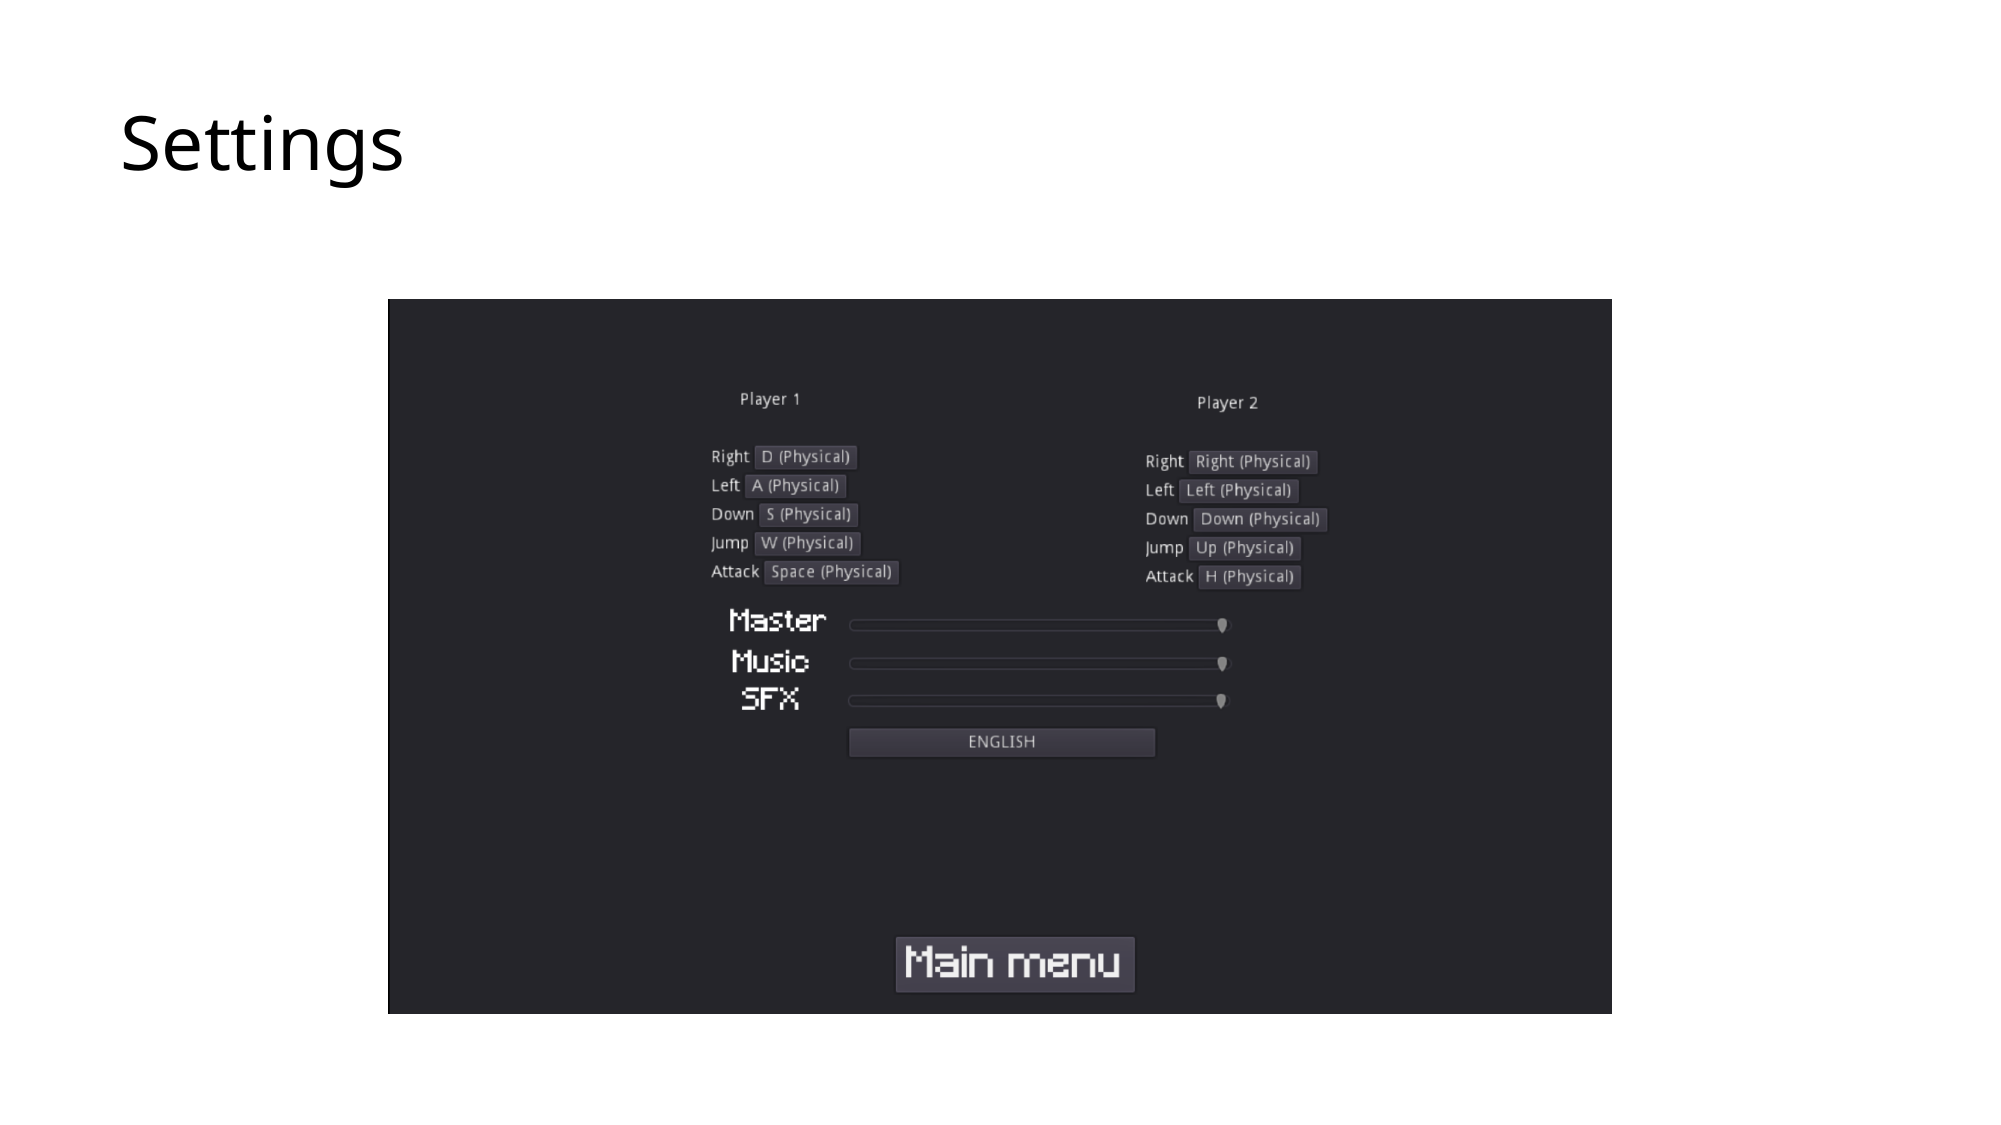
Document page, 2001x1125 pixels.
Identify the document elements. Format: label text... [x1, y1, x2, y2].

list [388, 299, 1612, 1014]
title Settings [105, 52, 1895, 240]
